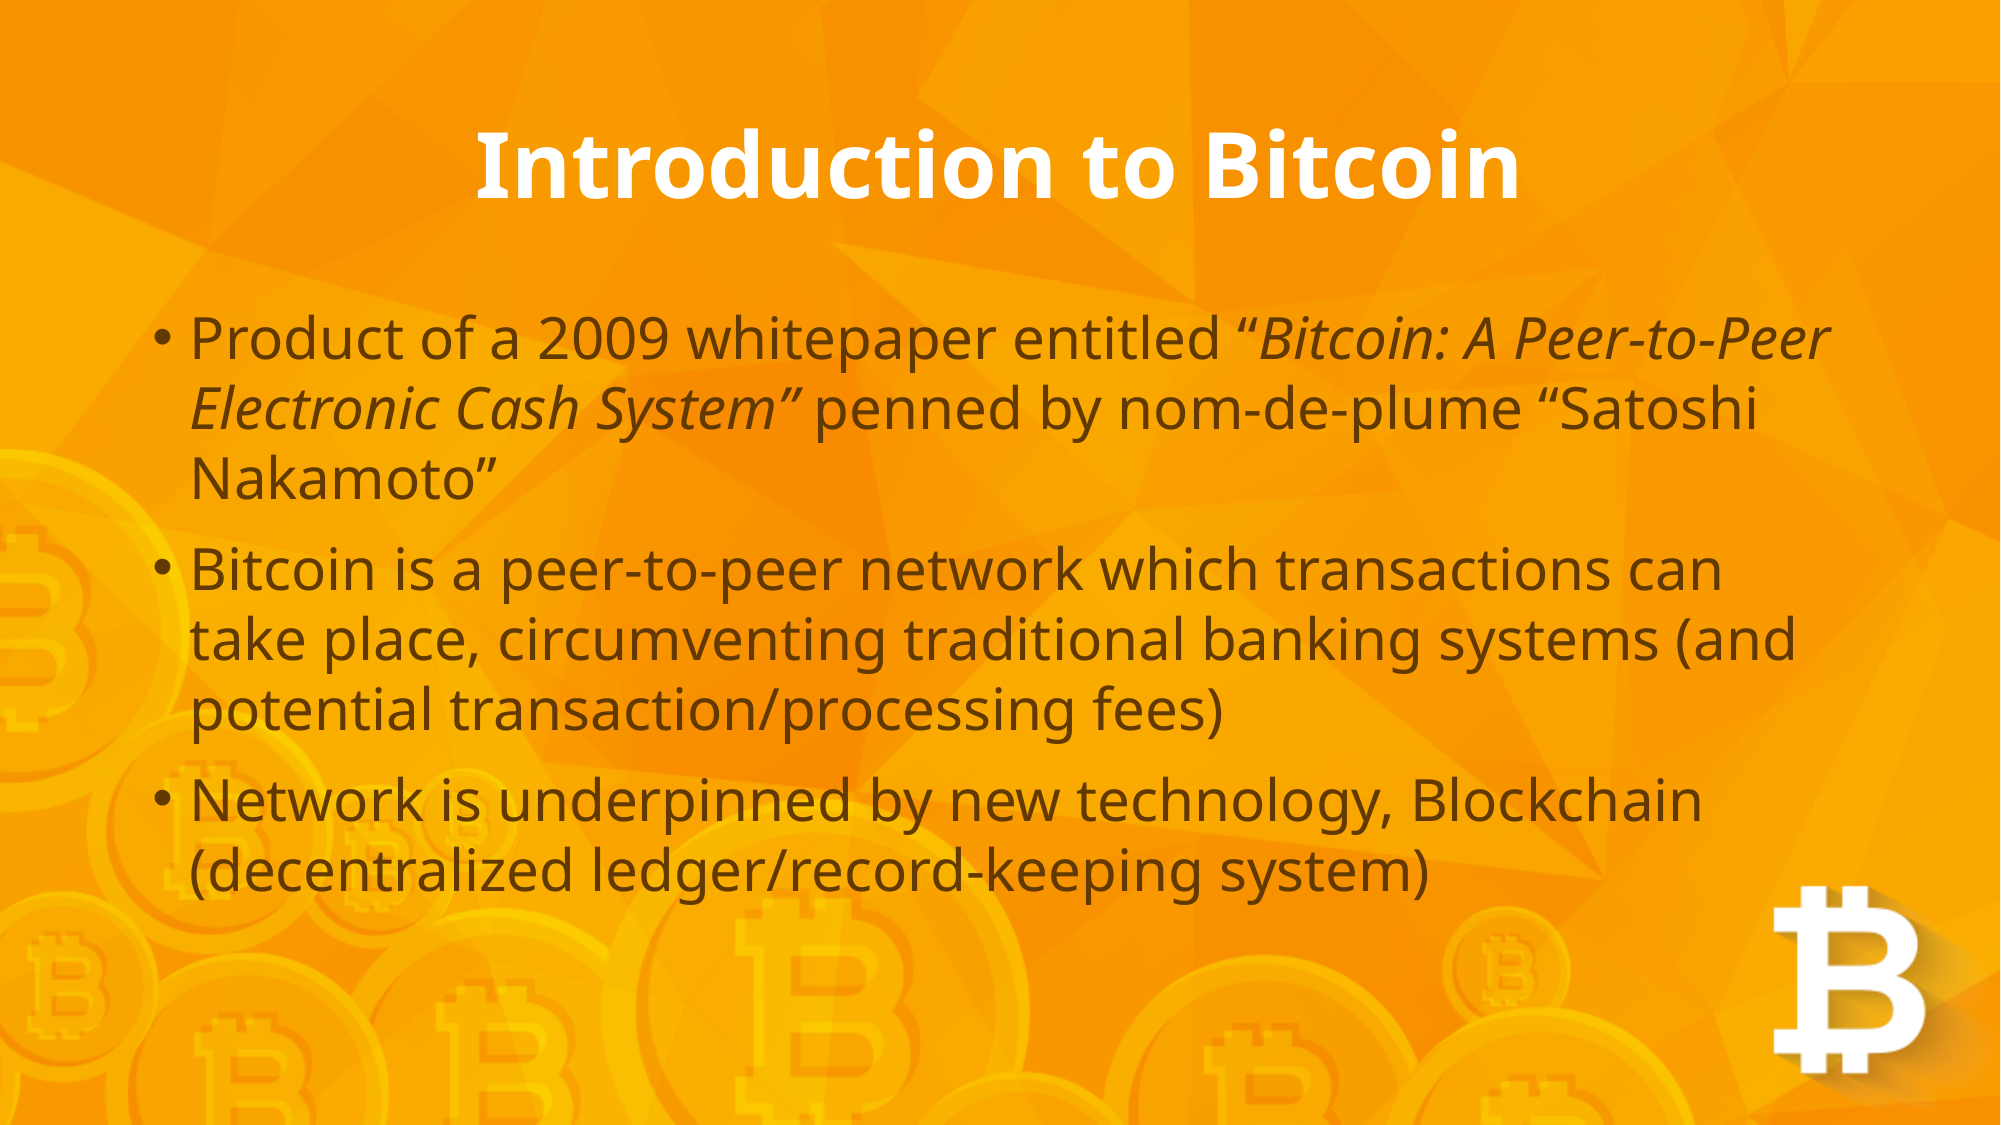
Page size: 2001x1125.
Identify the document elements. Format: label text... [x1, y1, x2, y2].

list Product of a 2009 whitepaper entitled “Bitcoin: A Peer-to-Peer Electronic Cash System” penned by nom-de-plume “Satoshi Nakamoto” Bitcoin is a peer-to-peer network which transactions can take place, circumventing traditional banking systems (and potential transaction/processing fees) Network is underpinned by new technology, Blockchain (decentralized ledger/record-keeping system) [137, 293, 1863, 1014]
picture [0, 0, 2001, 1125]
title Introduction to Bitcoin [137, 59, 1863, 278]
